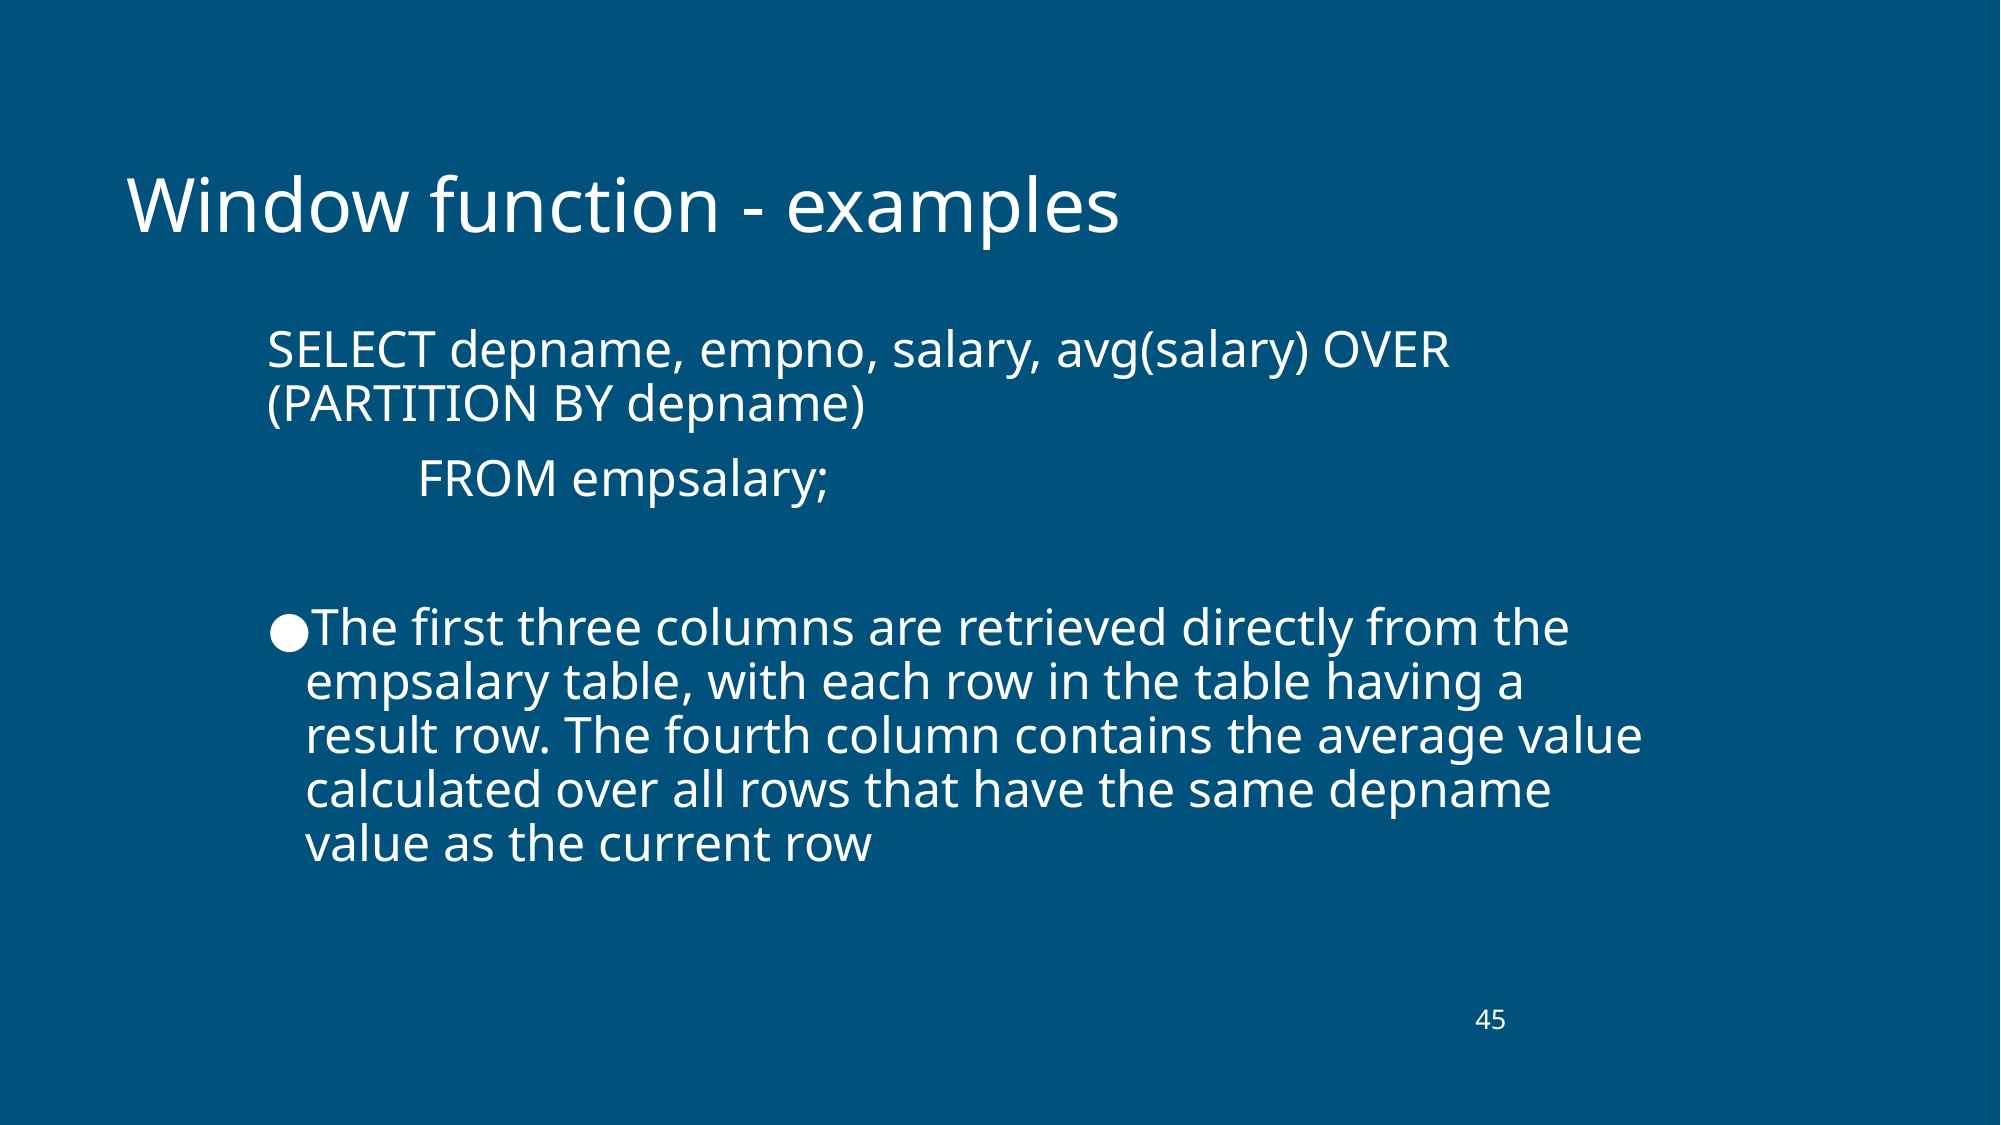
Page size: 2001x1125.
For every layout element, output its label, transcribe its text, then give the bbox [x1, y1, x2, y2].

slide_number ‹#› [1409, 991, 1522, 1051]
title Window function - examples [111, 99, 1522, 317]
list SELECT depname, empno, salary, avg(salary) OVER (PARTITION BY depname) FROM empsalary; The first three columns are retrieved directly from the empsalary table, with each row in the table having a result row. The fourth column contains the average value calculated over all rows that have the same depname value as the current row [252, 316, 1663, 954]
